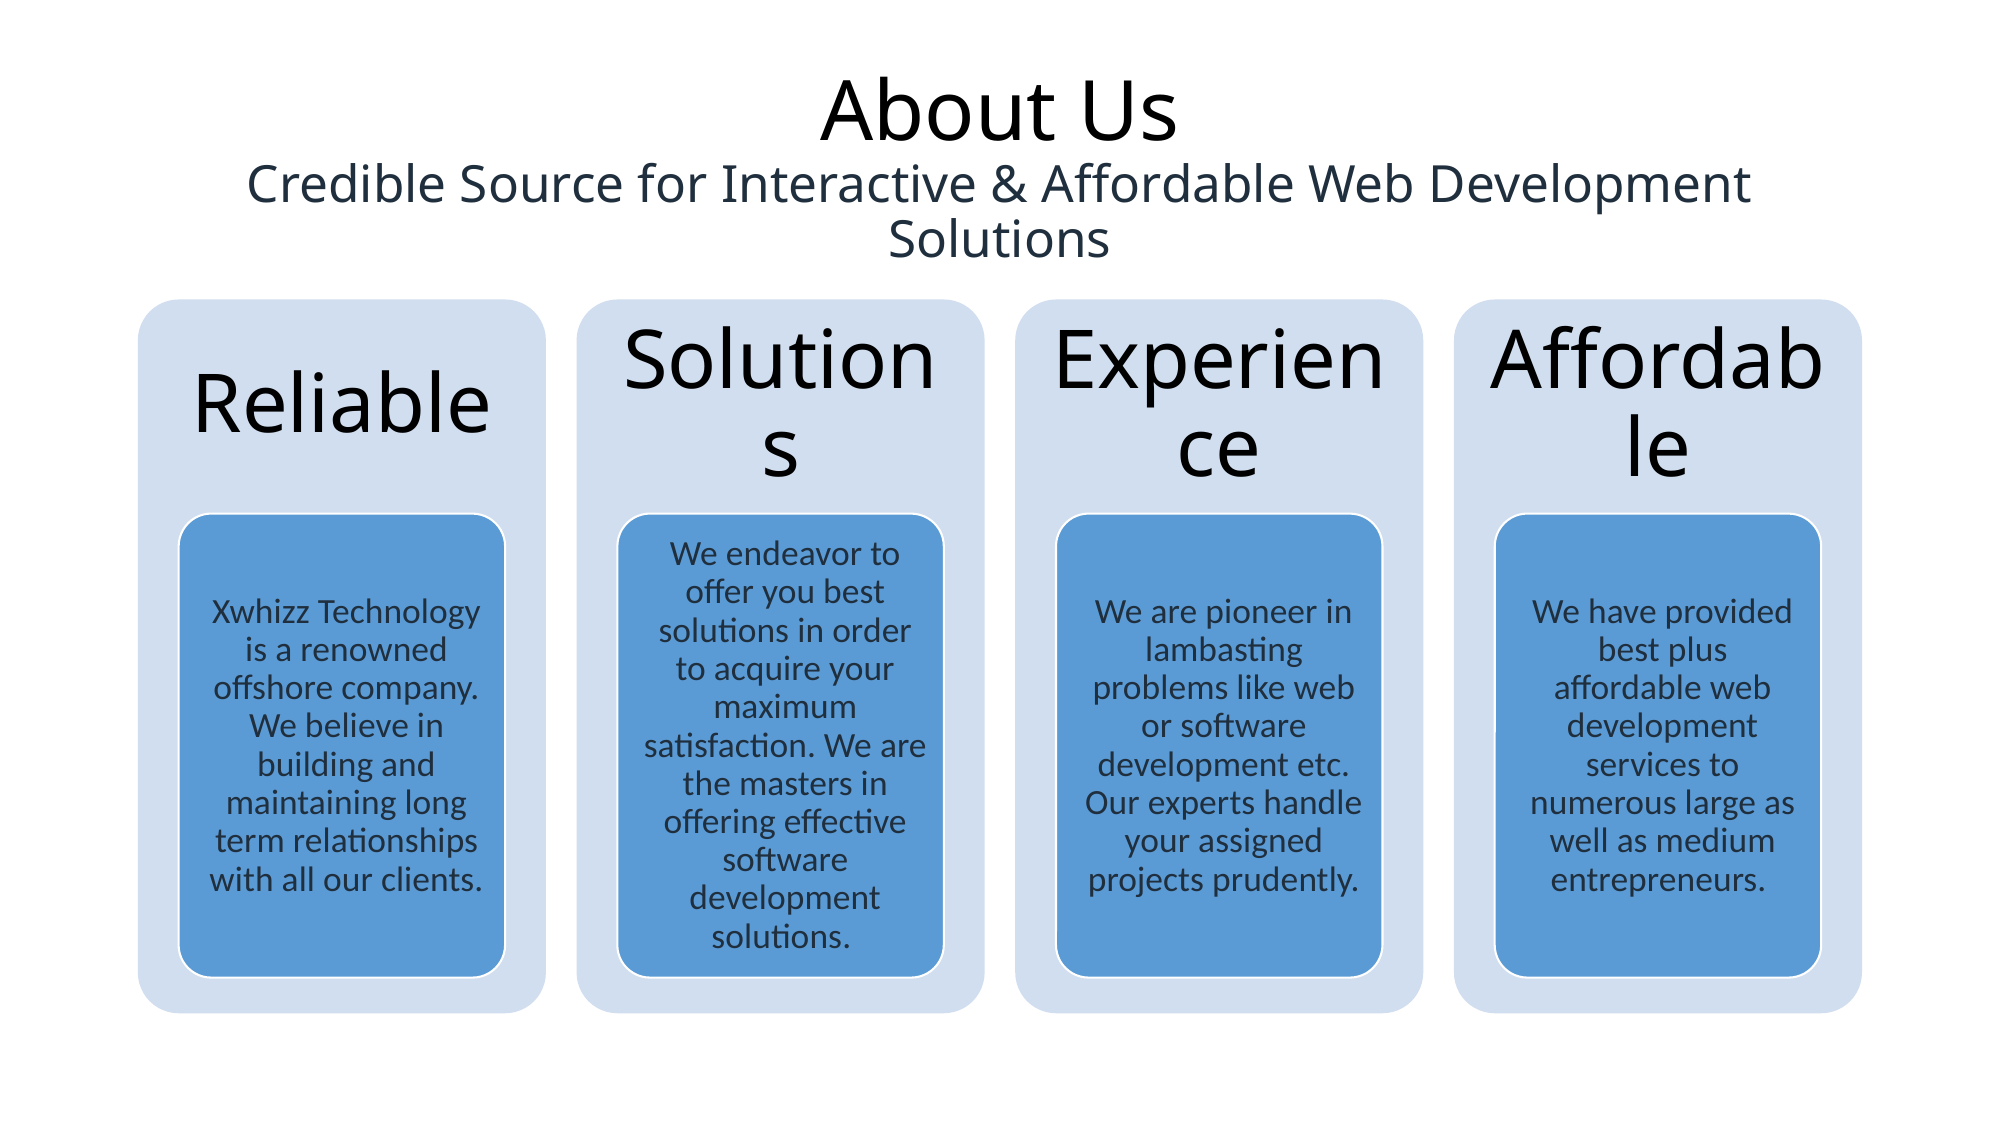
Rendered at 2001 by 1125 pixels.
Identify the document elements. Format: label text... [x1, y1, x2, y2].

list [137, 299, 1863, 1014]
title About Us Credible Source for Interactive & Affordable Web Development Solutions [137, 59, 1863, 278]
